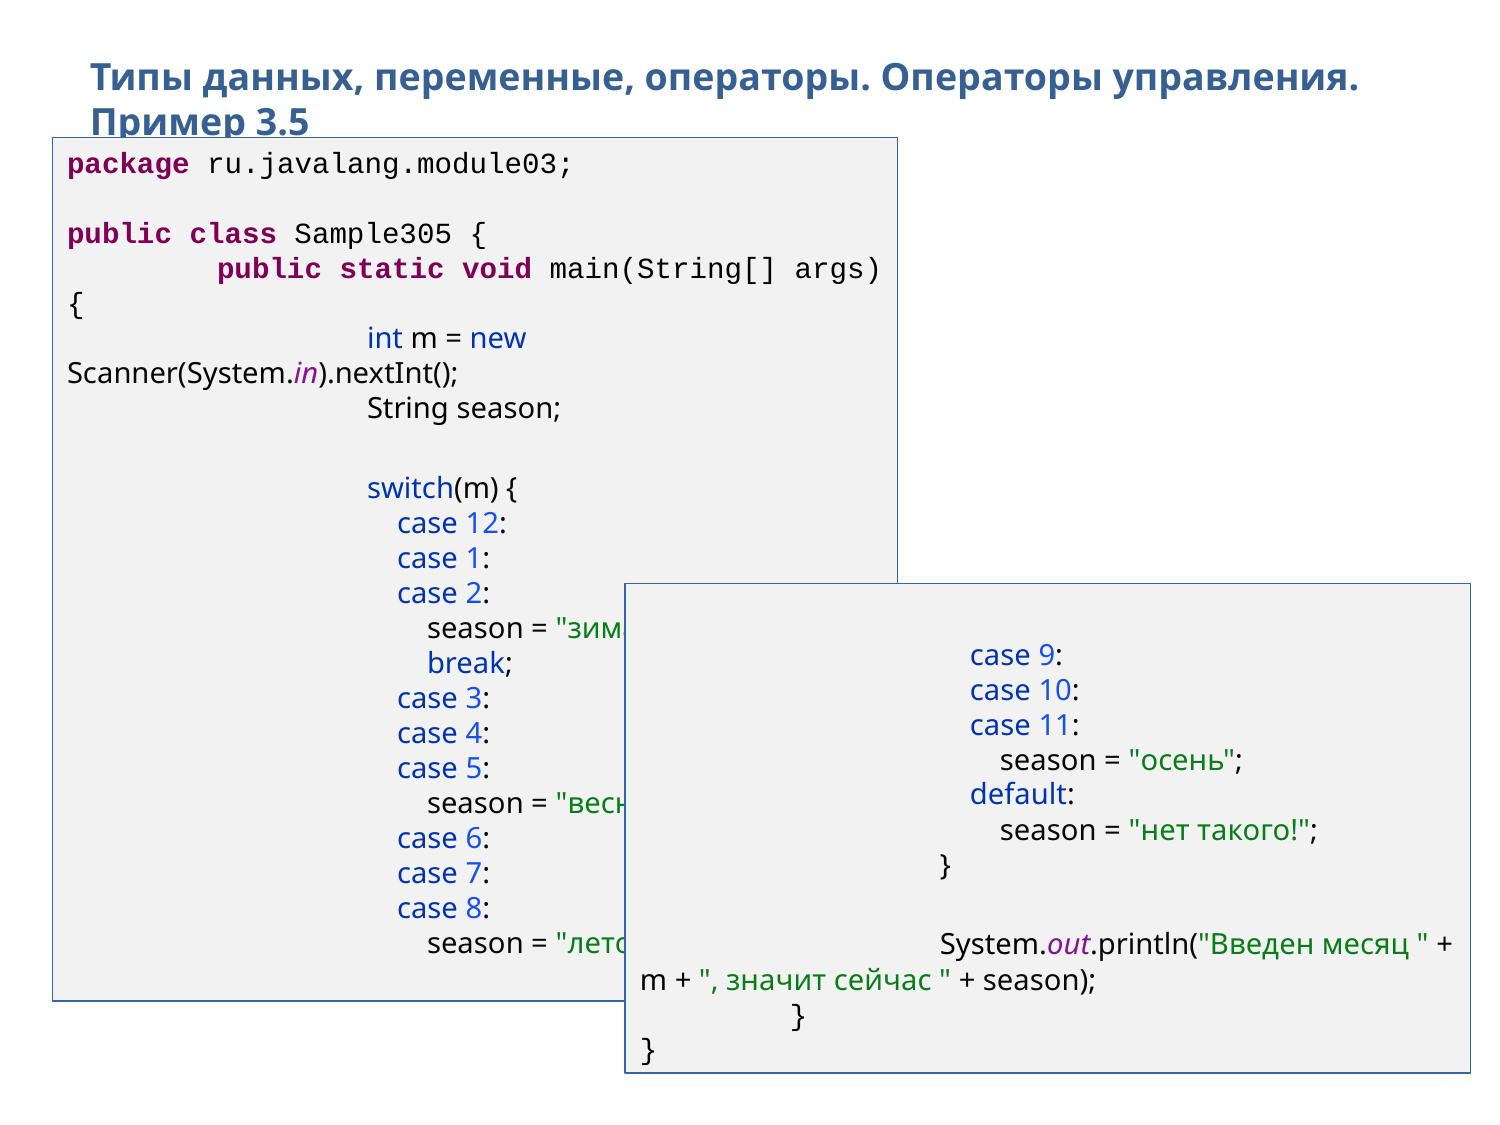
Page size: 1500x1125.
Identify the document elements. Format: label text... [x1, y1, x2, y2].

text_box Типы данных, переменные, операторы. Операторы управления. Пример 3.5 [74, 45, 1425, 163]
text_box package ru.javalang.module03; public class Sample305 { public static void main(String[] args) { int m = new Scanner(System.in).nextInt(); String season; switch(m) { case 12: case 1: case 2: season = "зима"; break; case 3: case 4: case 5: season = "весна"; case 6: case 7: case 8: season = "лето"; [52, 137, 898, 1002]
text_box case 9: case 10: case 11: season = "осень"; default: season = "нет такого!"; } System.out.println("Введен месяц " + m + ", значит сейчас " + season); } } [625, 583, 1471, 1073]
